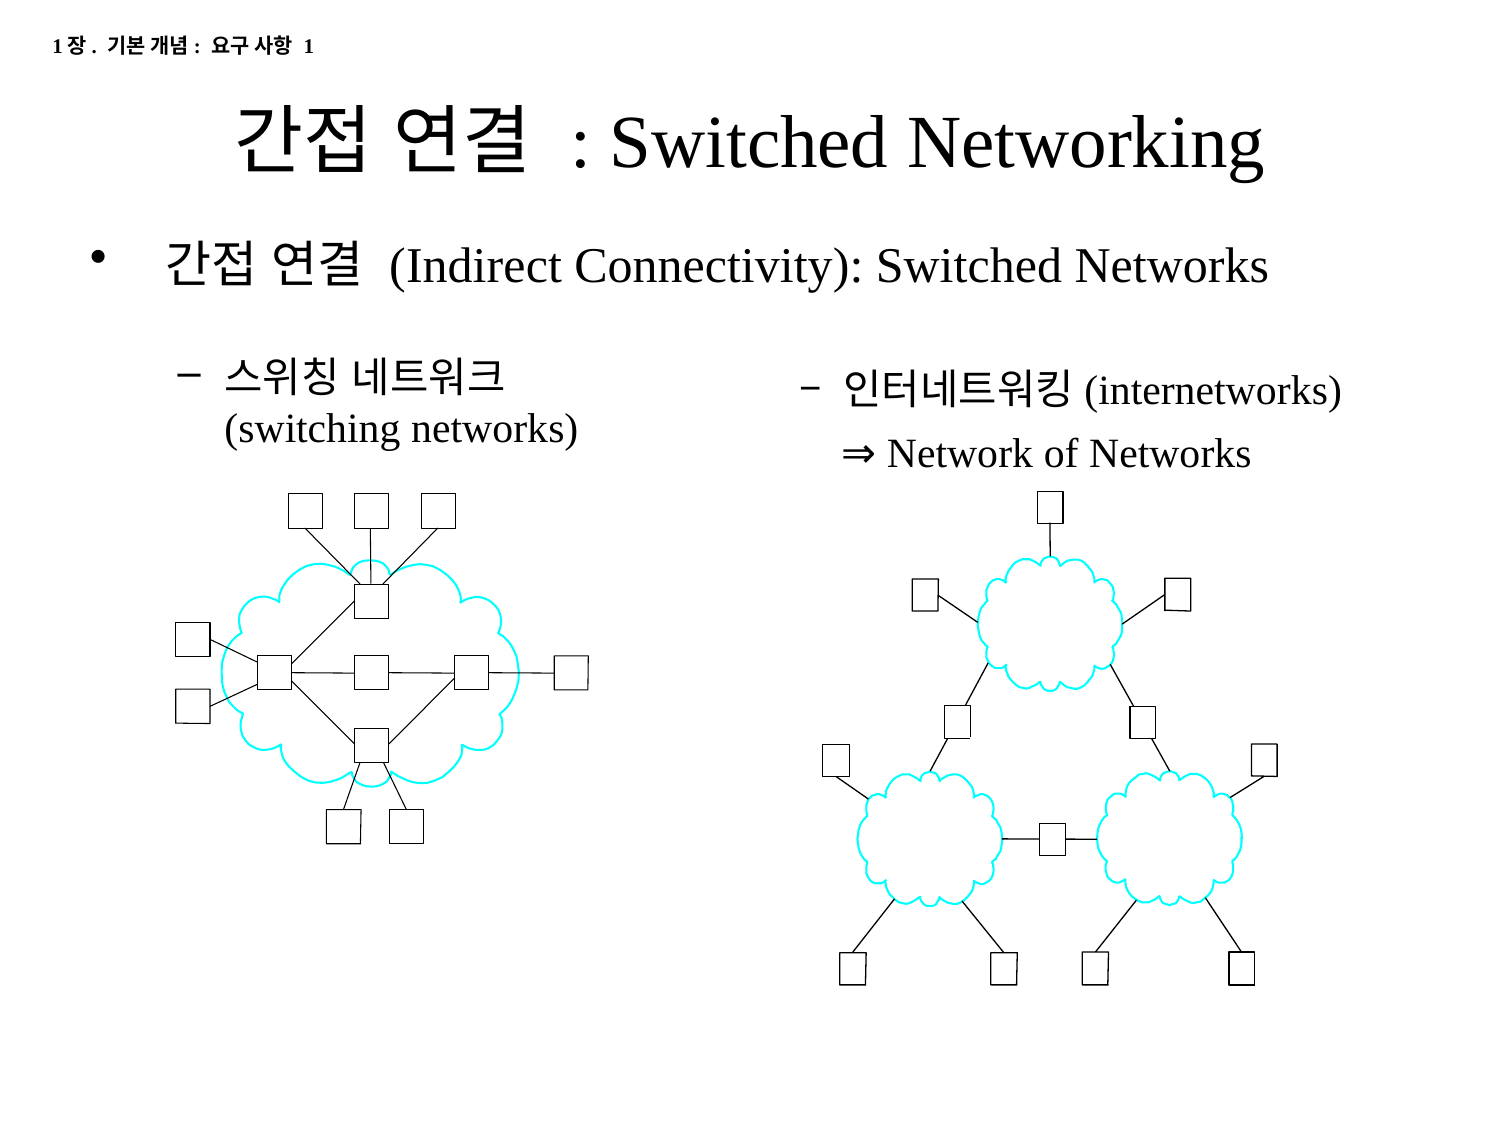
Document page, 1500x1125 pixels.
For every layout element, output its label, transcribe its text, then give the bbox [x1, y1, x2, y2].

list 스위칭 네트워크 (switching networks) [87, 343, 651, 469]
text_box 간접 연결 (Indirect Connectivity): Switched Networks [75, 224, 1375, 300]
text_box 1장. 기본 개념: 요구 사항 1 [37, 24, 388, 65]
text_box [784, 355, 1376, 986]
title 간접 연결 : Switched Networking [112, 62, 1388, 213]
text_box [175, 493, 589, 844]
